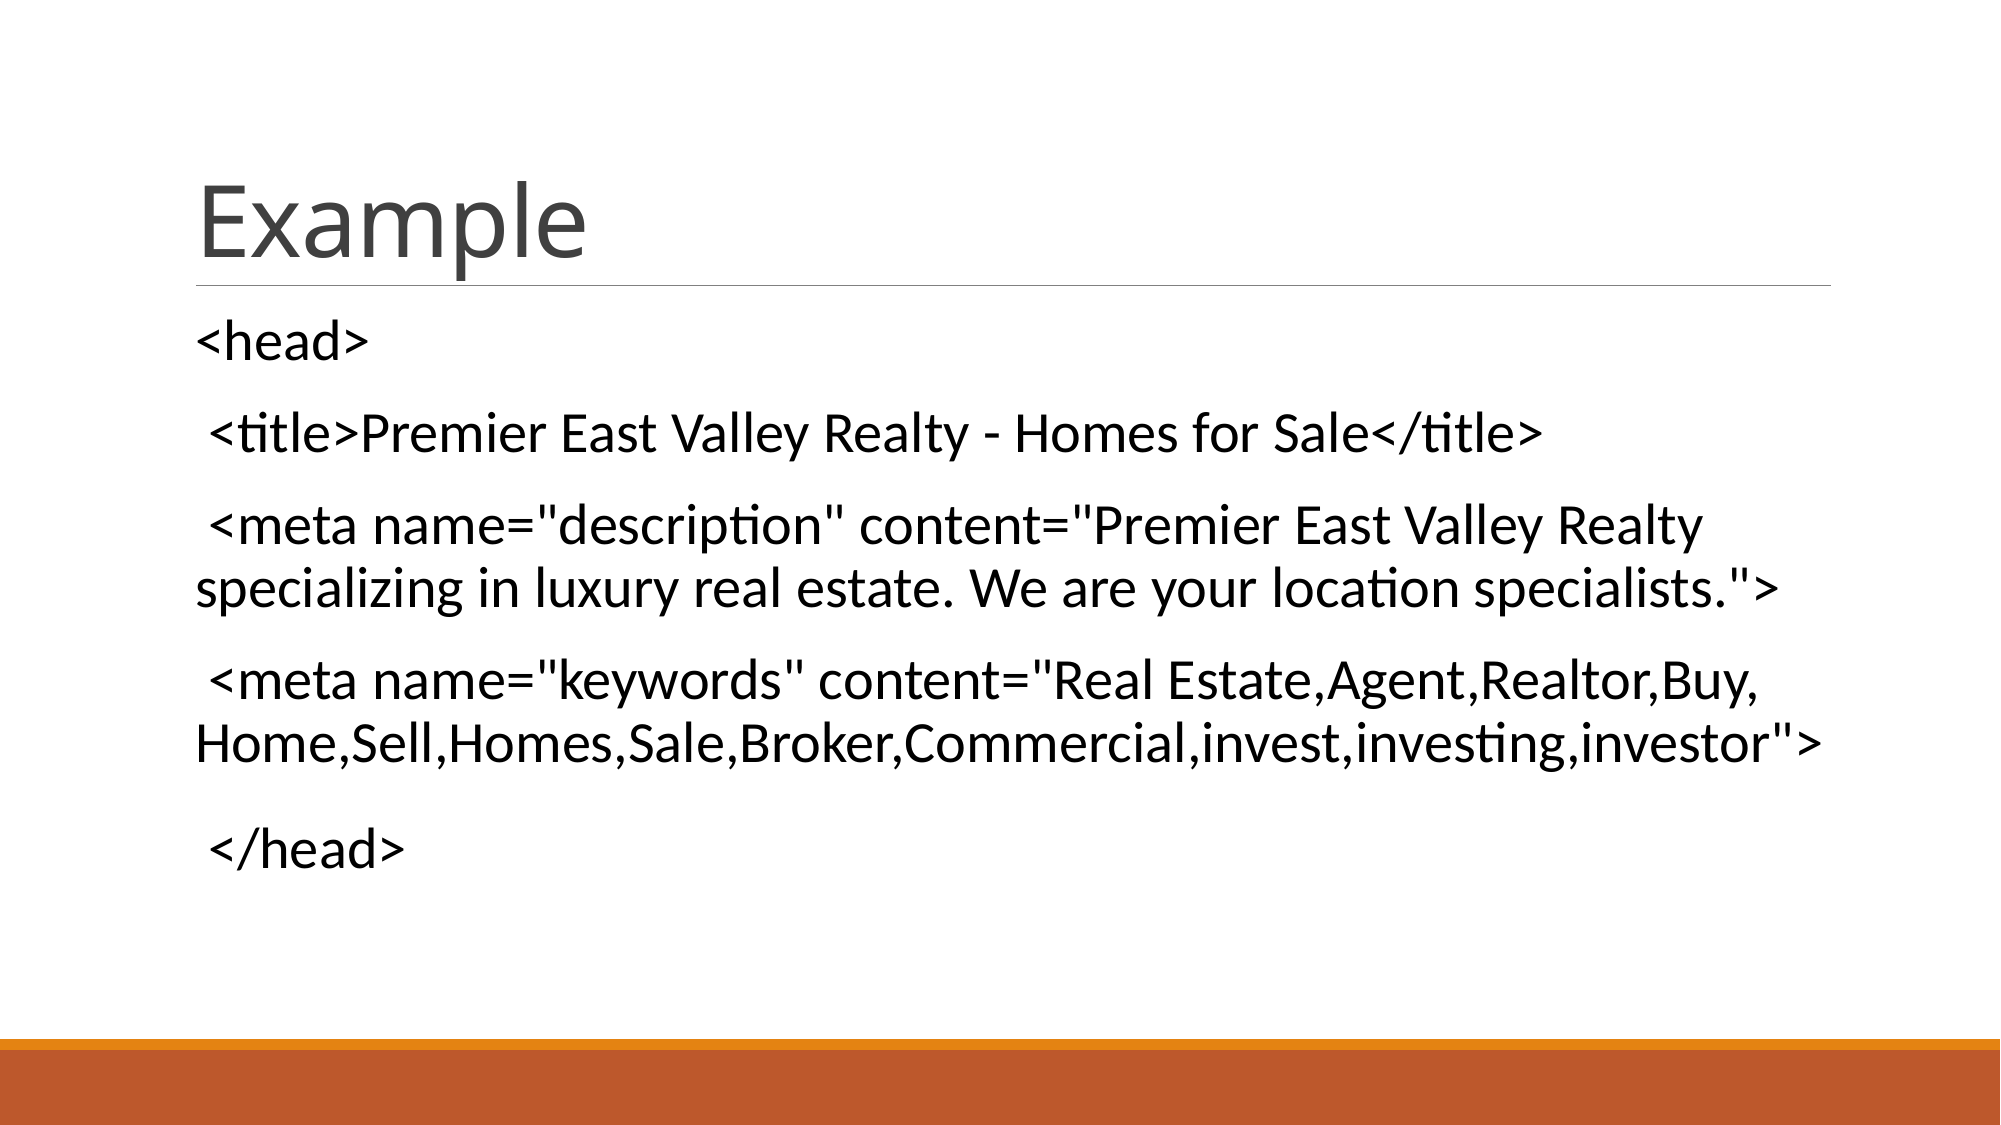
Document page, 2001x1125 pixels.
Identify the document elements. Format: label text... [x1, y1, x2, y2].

title Example [180, 47, 1830, 285]
list <head> <title>Premier East Valley Realty - Homes for Sale</title> <meta name="description" content="Premier East Valley Realty specializing in luxury real estate. We are your location specialists."> <meta name="keywords" content="Real Estate,Agent,Realtor,Buy, Home,Sell,Homes,Sale,Broker,Commercial,invest,investing,investor"> </head> [180, 302, 1830, 963]
